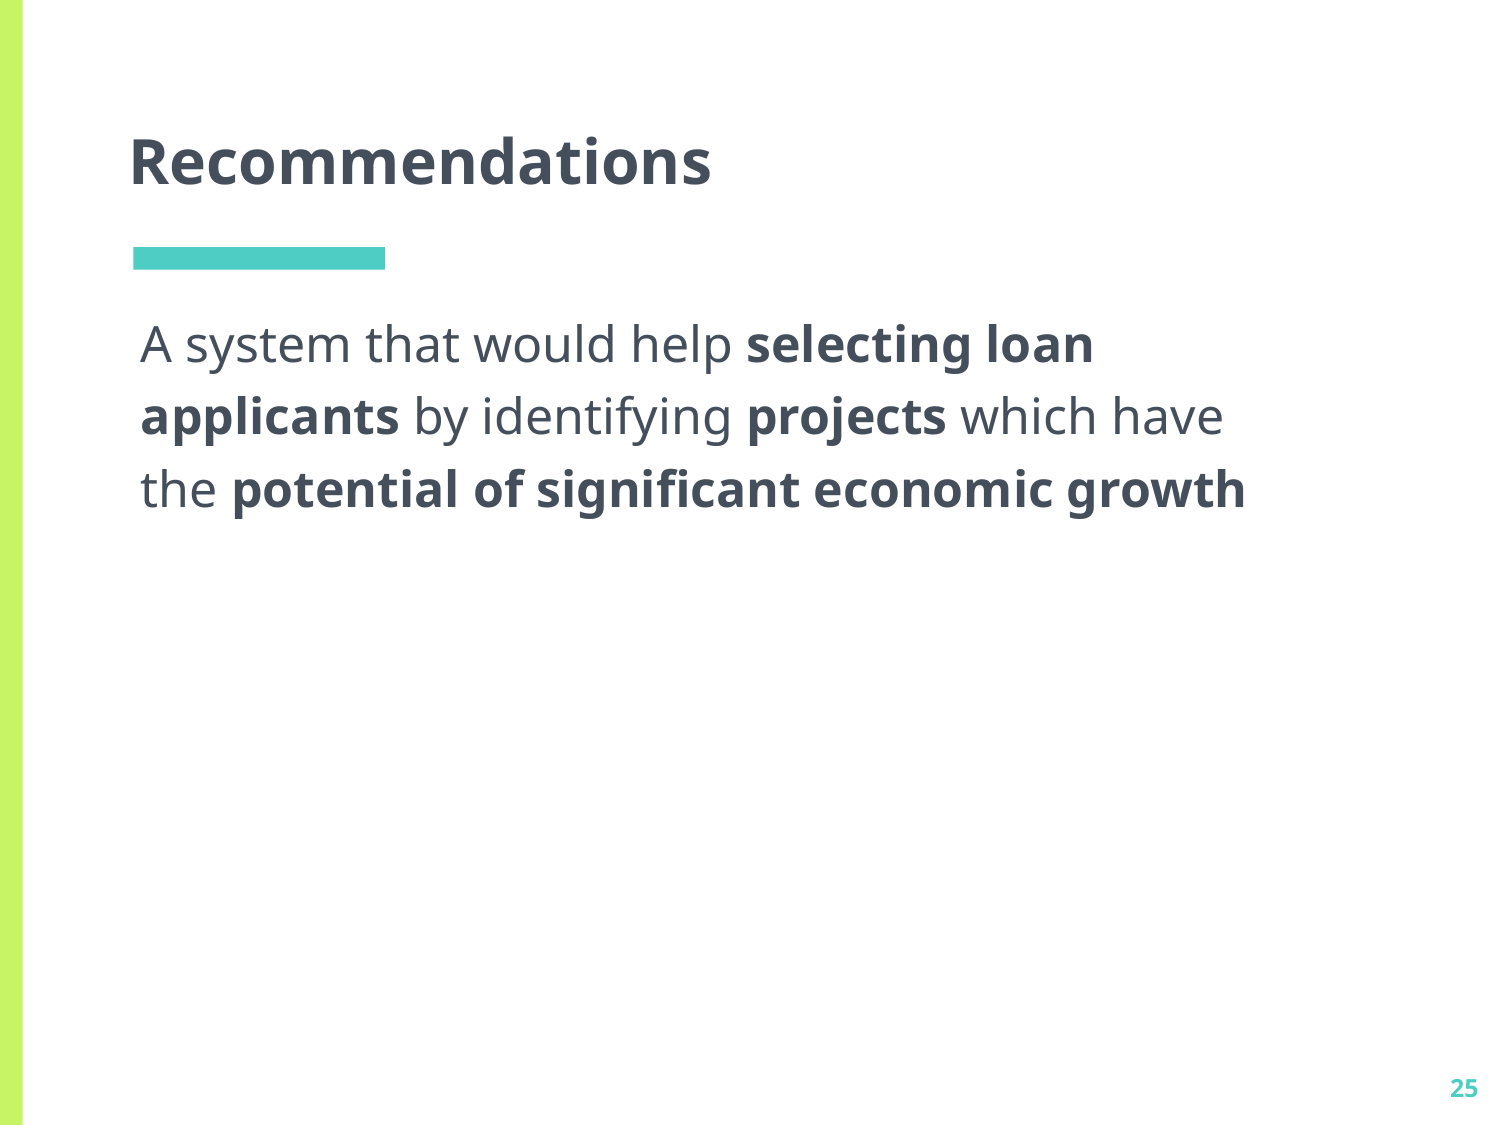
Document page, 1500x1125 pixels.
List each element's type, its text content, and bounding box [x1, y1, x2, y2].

list A system that would help selecting loan applicants by identifying projects which have the potential of significant economic growth [113, 297, 1387, 1021]
slide_number 25 [1403, 1057, 1494, 1125]
title Recommendations [113, 0, 1387, 212]
